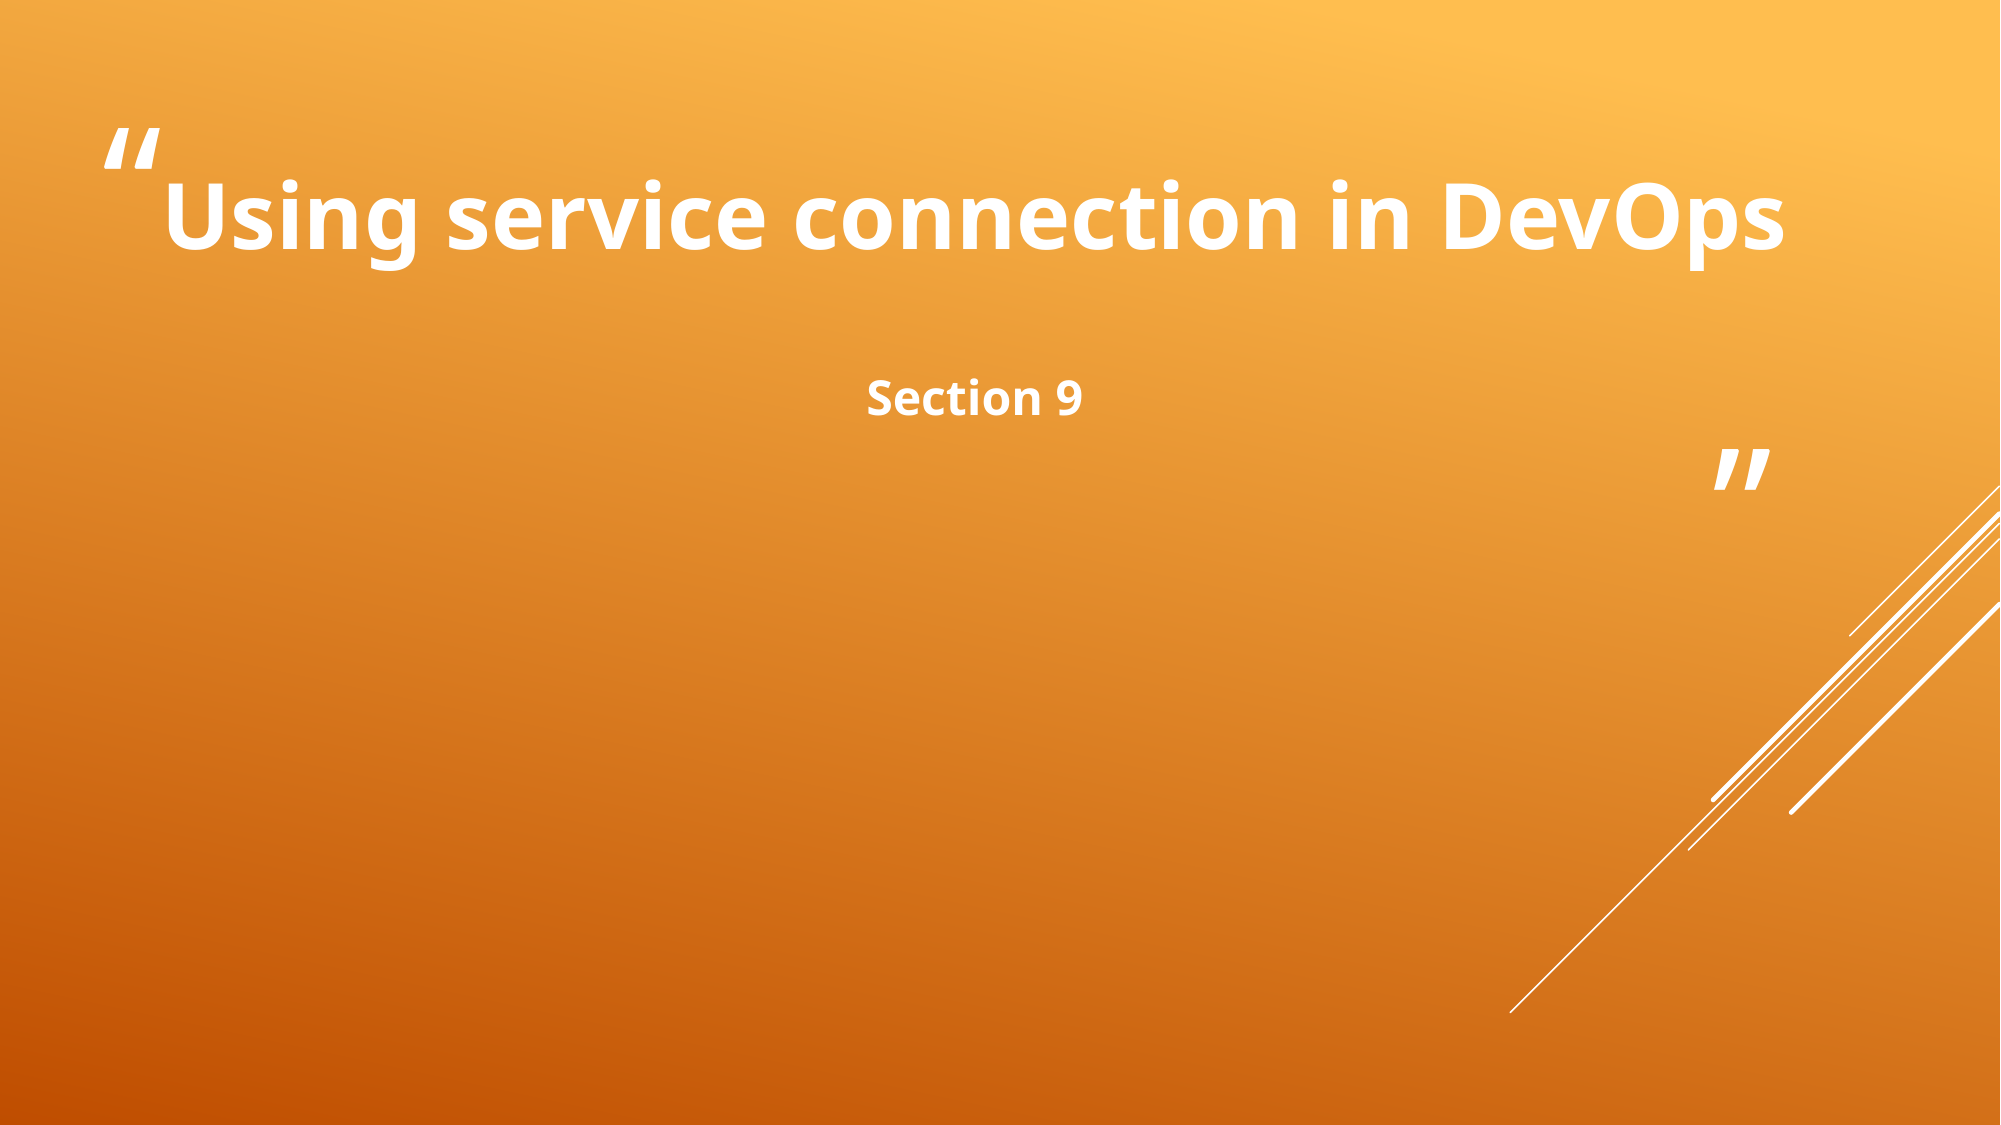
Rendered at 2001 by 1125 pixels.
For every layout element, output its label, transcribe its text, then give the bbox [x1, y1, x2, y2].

title Using service connection in DevOps Section 9 [140, 112, 1810, 471]
